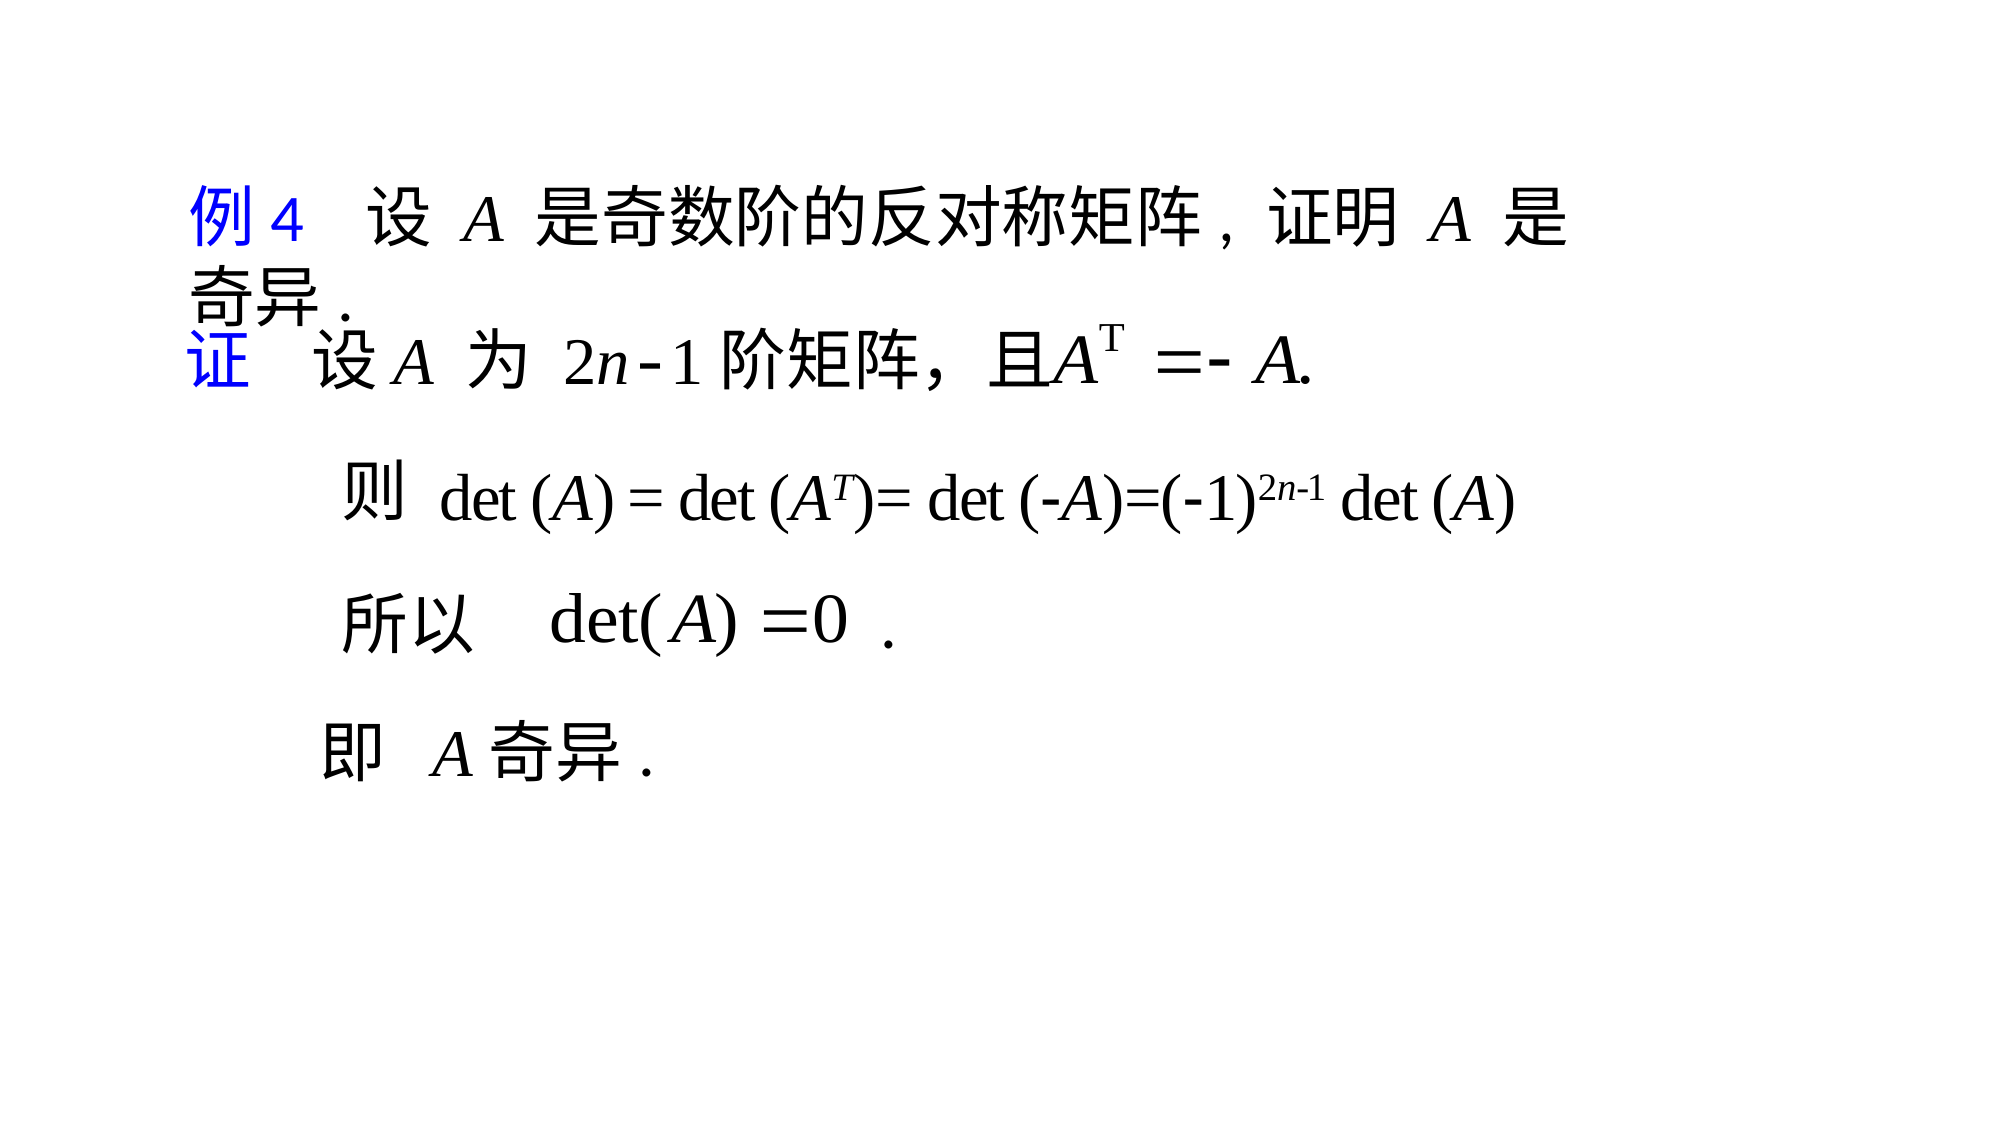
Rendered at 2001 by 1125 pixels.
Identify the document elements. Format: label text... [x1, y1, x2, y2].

text_box 证 设A 为 2n-1阶矩阵，且 [169, 310, 1069, 406]
text_box 则 [327, 441, 424, 536]
text_box 所以 . [326, 574, 1107, 670]
text_box 例4 设 A 是奇数阶的反对称矩阵, 证明 A 是 奇异. [173, 167, 1638, 343]
text_box 即 A奇异. [304, 702, 670, 798]
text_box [539, 577, 859, 673]
text_box det (A) = det (AT)= det (-A)=(-1)2n-1 det (A) [425, 446, 1633, 541]
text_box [1036, 306, 1326, 402]
